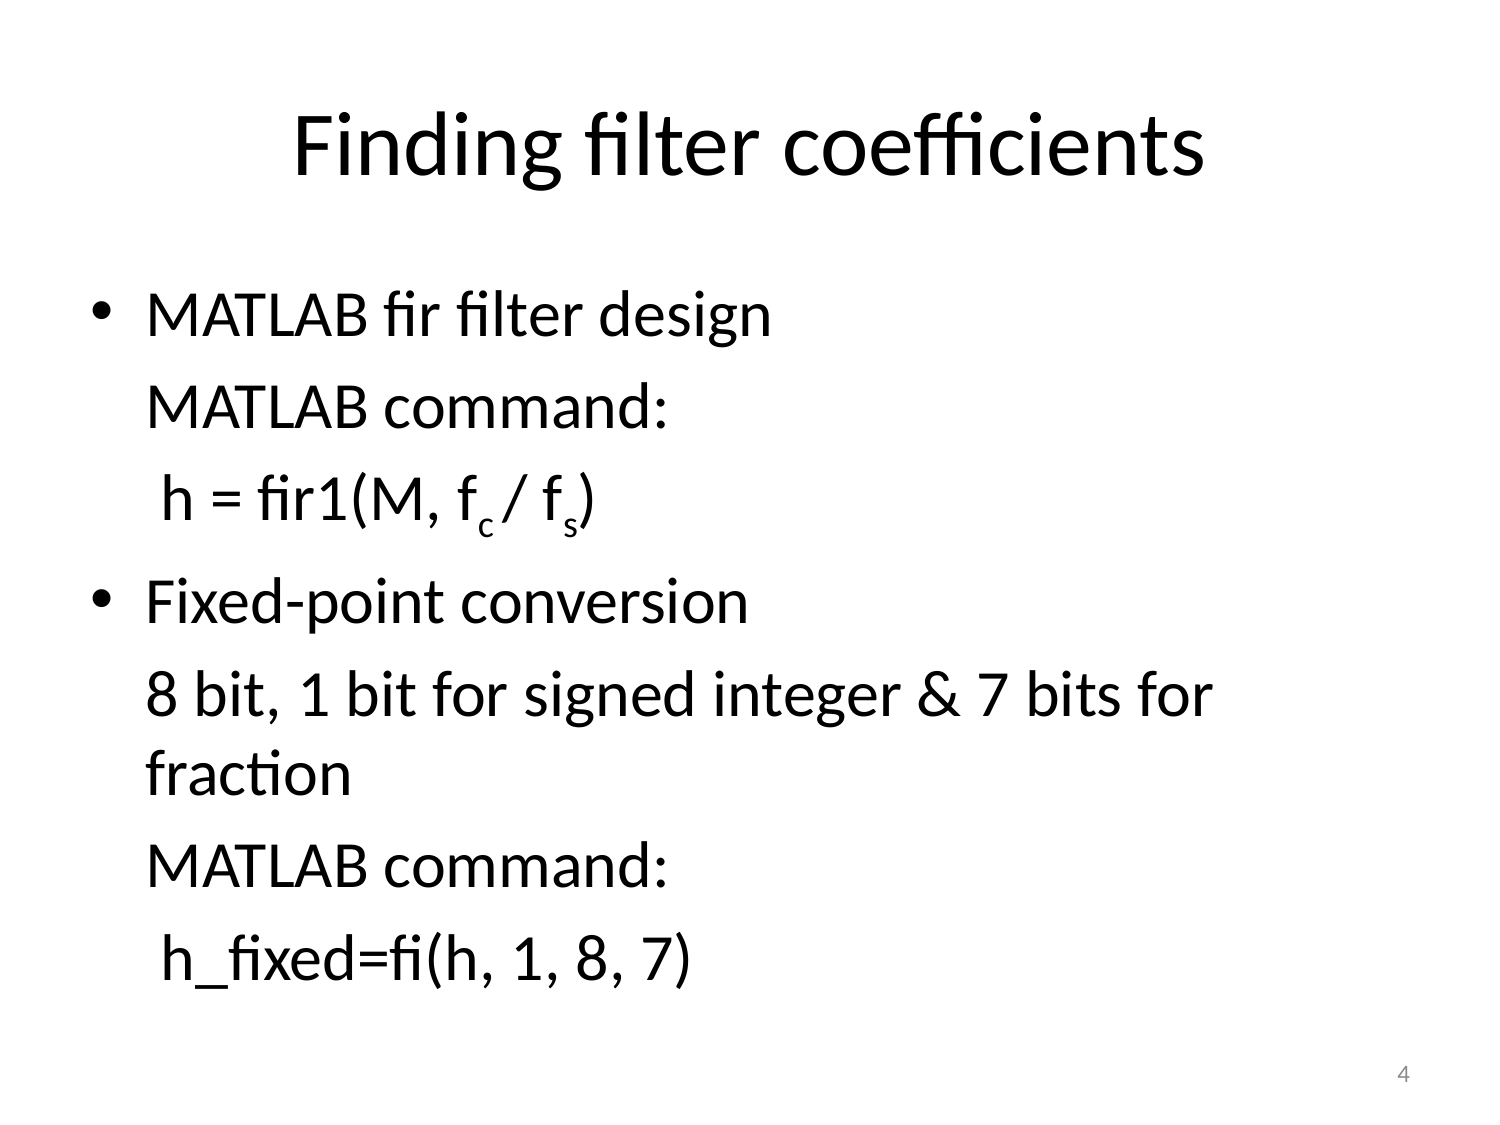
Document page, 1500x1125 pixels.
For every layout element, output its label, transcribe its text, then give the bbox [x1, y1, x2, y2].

title Finding filter coefficients [75, 45, 1425, 233]
slide_number 4 [1074, 1042, 1425, 1103]
list MATLAB fir filter design MATLAB command: h = fir1(M, fc / fs) Fixed-point conversion 8 bit, 1 bit for signed integer & 7 bits for fraction MATLAB command: h_fixed=fi(h, 1, 8, 7) [75, 262, 1425, 1005]
